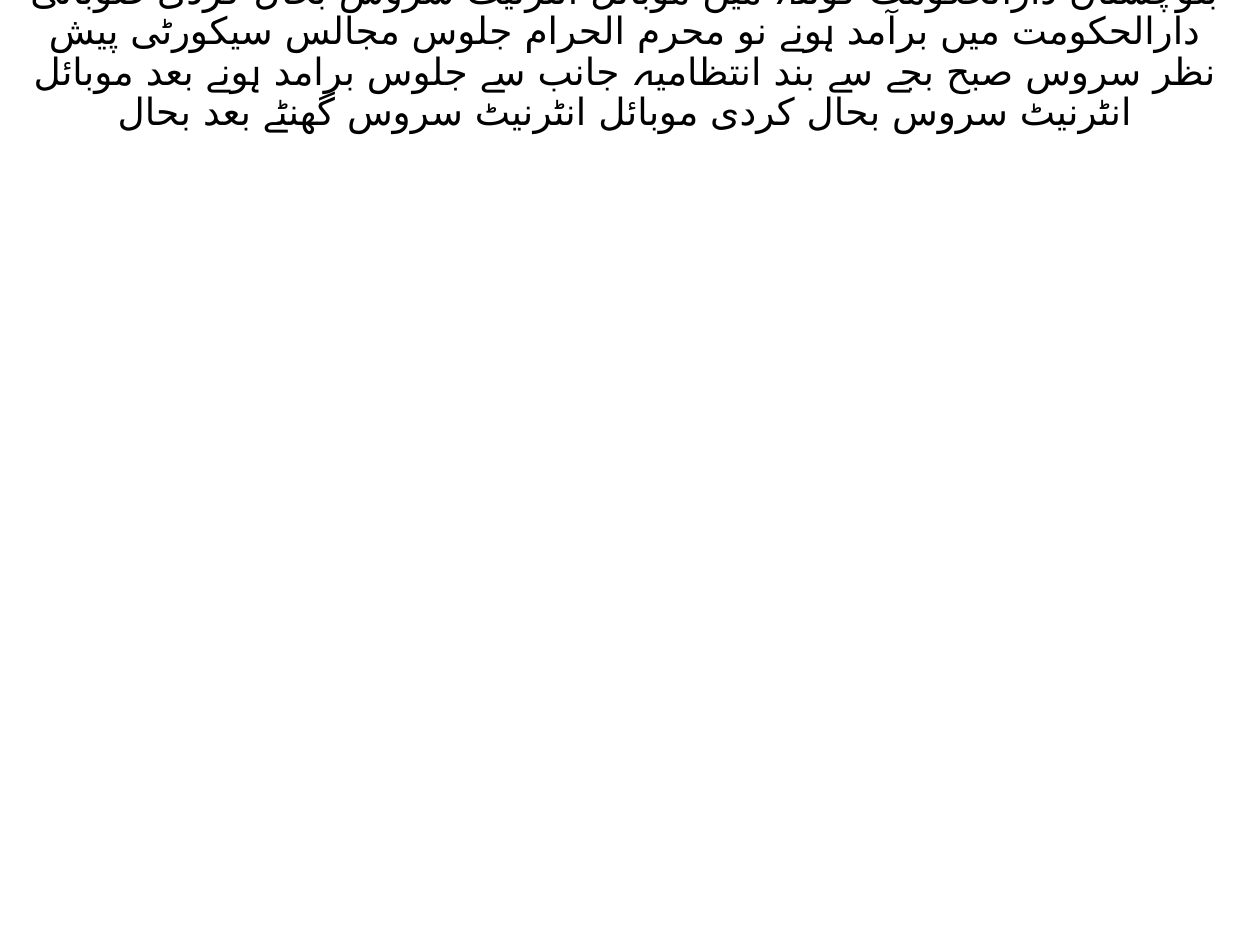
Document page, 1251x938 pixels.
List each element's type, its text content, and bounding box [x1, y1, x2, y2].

title بلوچستان دارالحکومت کوئٹہ میں موبائل انٹرنیٹ سروس بحال کردی صوبائی دارالحکومت میں برآمد ہونے نو محرم الحرام جلوس مجالس سیکورٹی پیش نظر سروس صبح بجے سے بند انتظامیہ جانب سے جلوس برامد ہونے بعد موبائل انٹرنیٹ سروس بحال کردی موبائل انٹرنیٹ سروس گھنٹے بعد بحال [0, 64, 1250, 142]
